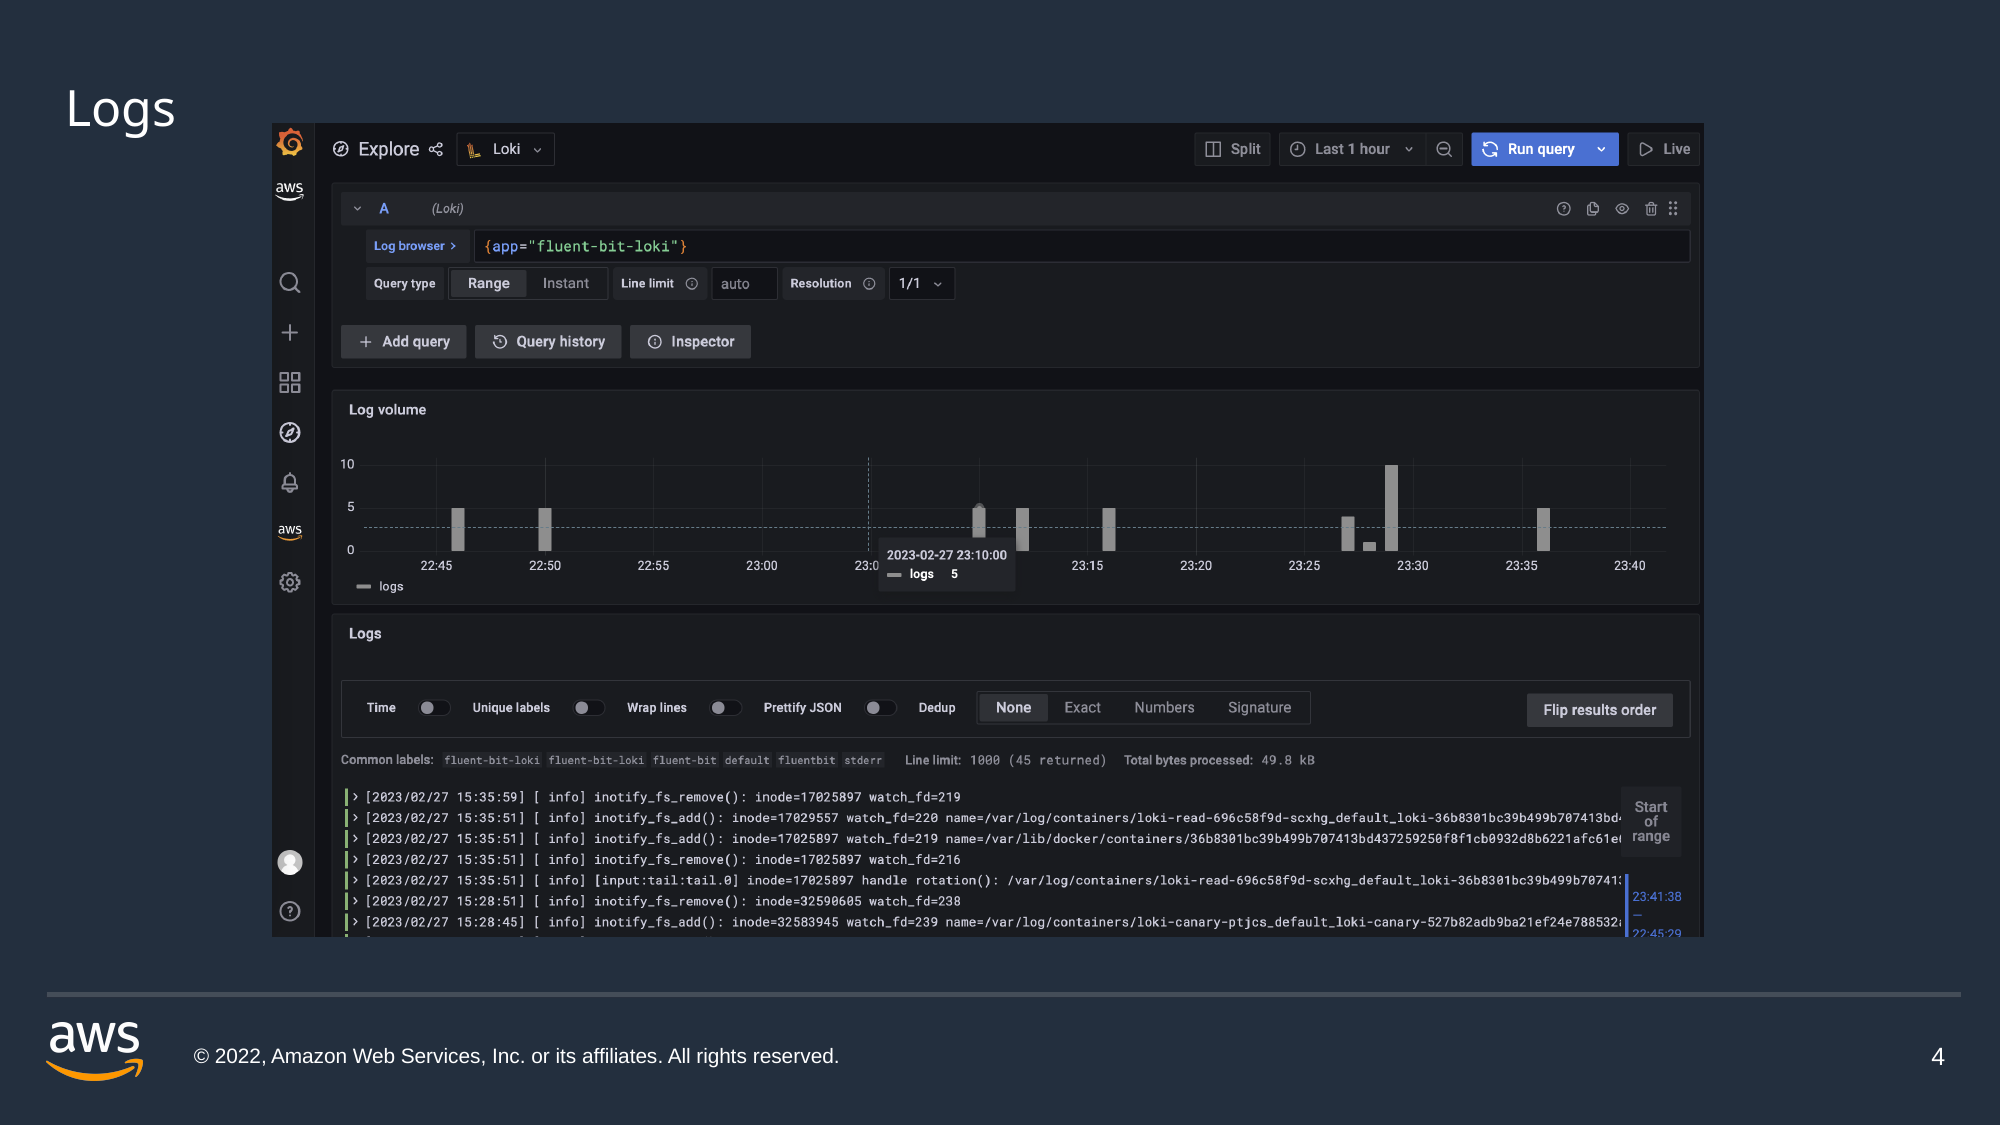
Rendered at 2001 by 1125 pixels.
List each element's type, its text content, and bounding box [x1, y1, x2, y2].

footer © 2022, Amazon Web Services, Inc. or its affiliates. All rights reserved. [178, 1025, 911, 1086]
picture [272, 123, 1704, 937]
slide_number 4 [1493, 1025, 1961, 1086]
picture [46, 1022, 143, 1081]
text_box Logs [50, 69, 192, 144]
